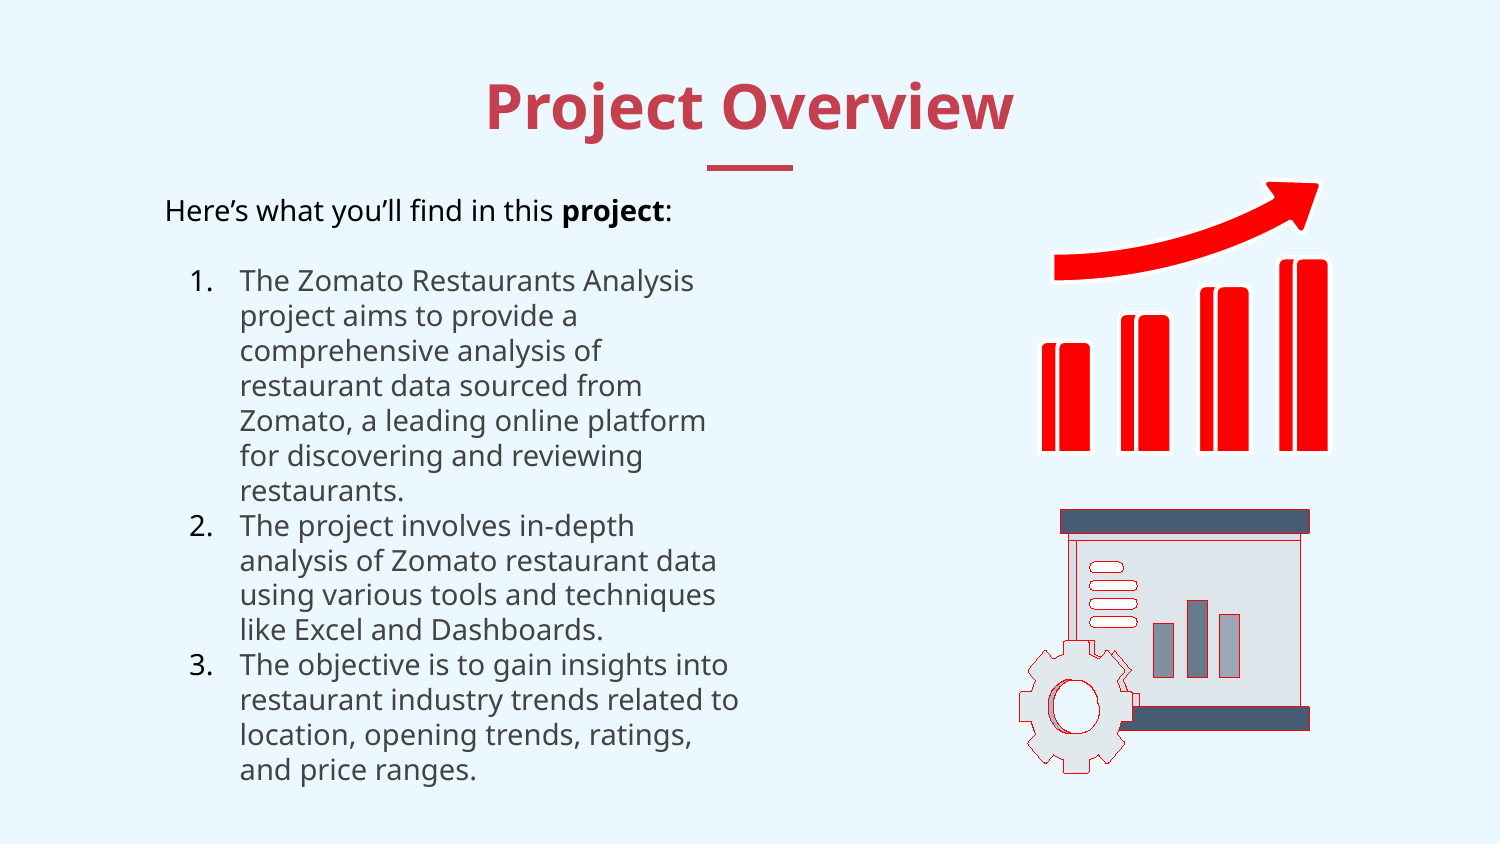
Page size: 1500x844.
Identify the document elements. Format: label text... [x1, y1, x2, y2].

title Project Overview [130, 33, 1370, 157]
list Here’s what you’ll find in this project: The Zomato Restaurants Analysis project aims to provide a comprehensive analysis of restaurant data sourced from Zomato, a leading online platform for discovering and reviewing restaurants. The project involves in-depth analysis of Zomato restaurant data using various tools and techniques like Excel and Dashboards. The objective is to gain insights into restaurant industry trends related to location, opening trends, ratings, and price ranges. [149, 177, 756, 787]
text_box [1039, 179, 1330, 454]
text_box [1019, 509, 1310, 774]
